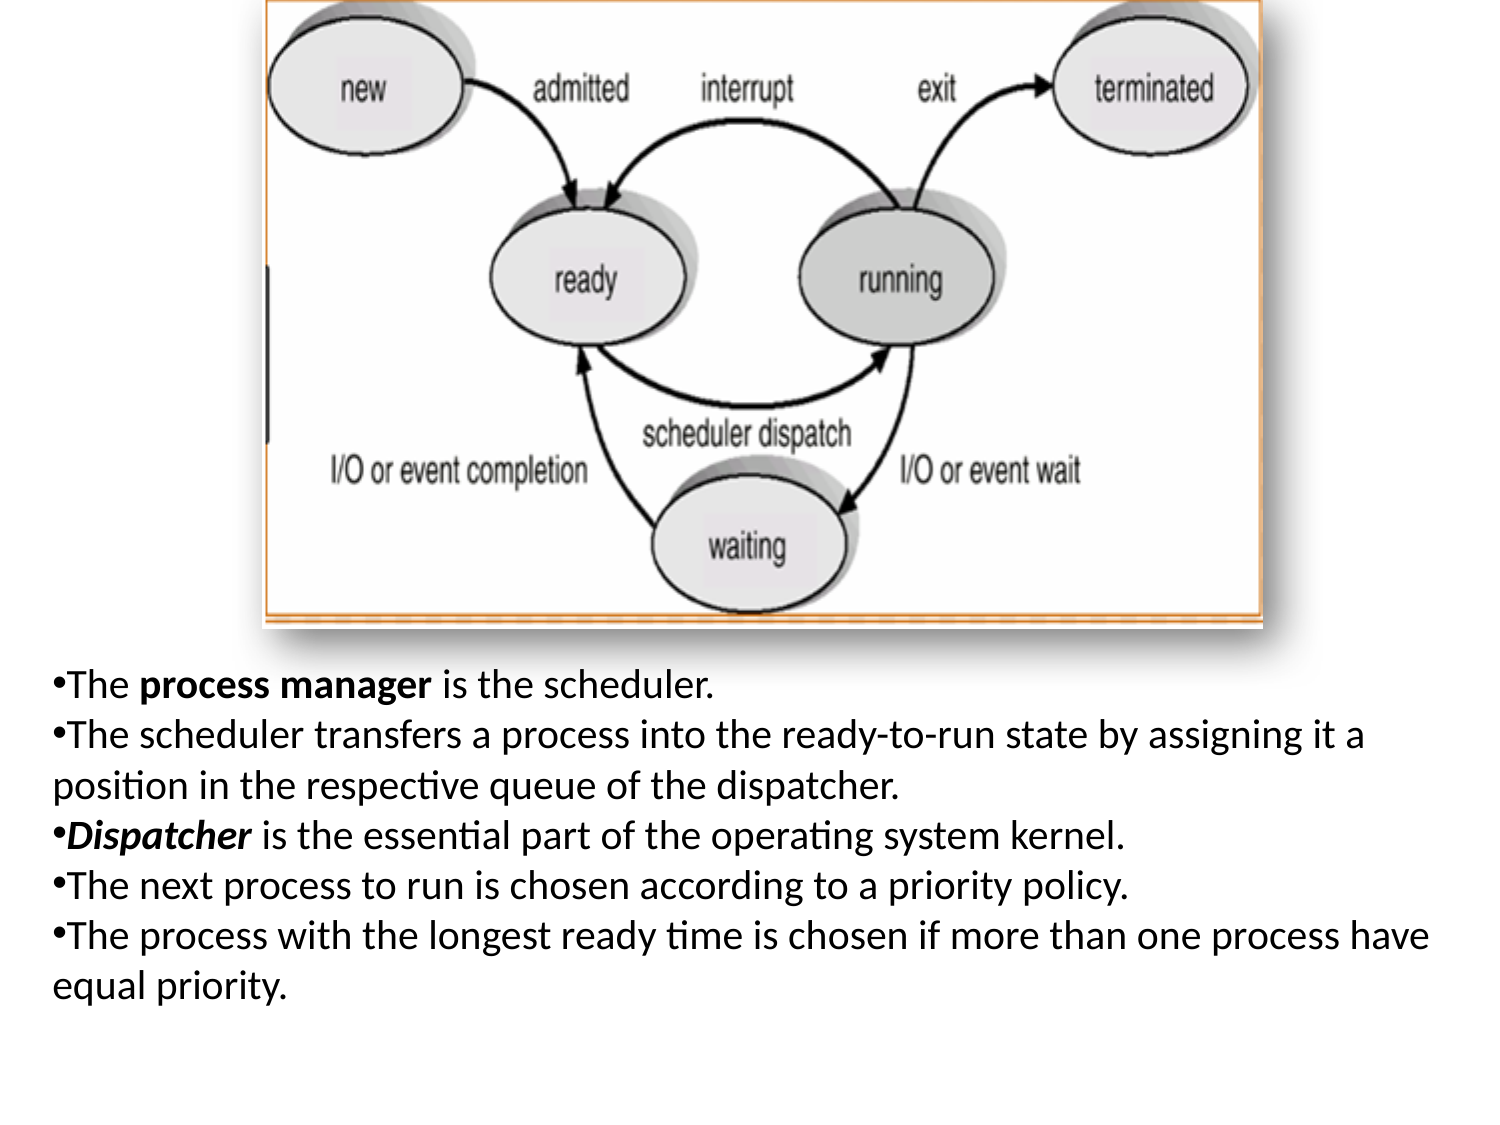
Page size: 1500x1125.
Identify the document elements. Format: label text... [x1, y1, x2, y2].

text_box The process manager is the scheduler. The scheduler transfers a process into the ready-to-run state by assigning it a position in the respective queue of the dispatcher. Dispatcher is the essential part of the operating system kernel. The next process to run is chosen according to a priority policy. The process with the longest ready time is chosen if more than one process have equal priority. [37, 649, 1500, 1110]
picture [262, 0, 1263, 629]
